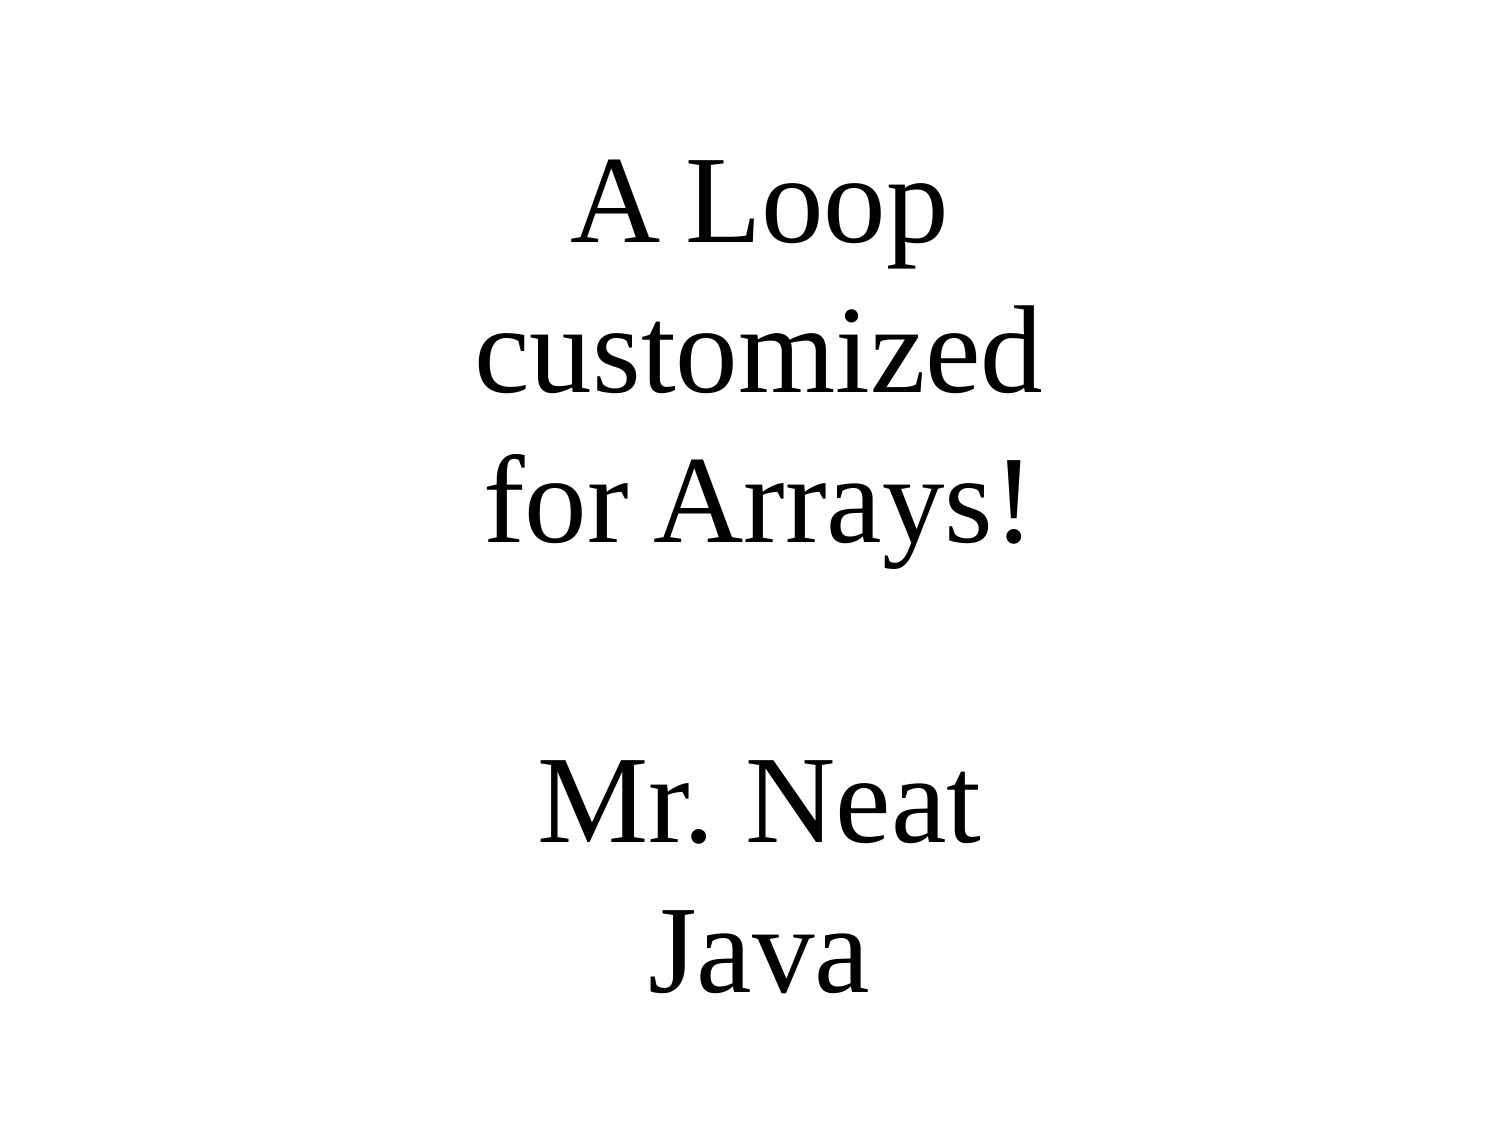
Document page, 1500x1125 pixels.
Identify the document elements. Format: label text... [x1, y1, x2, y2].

text_box A Loop customized for Arrays! Mr. Neat Java [372, 74, 1146, 1025]
